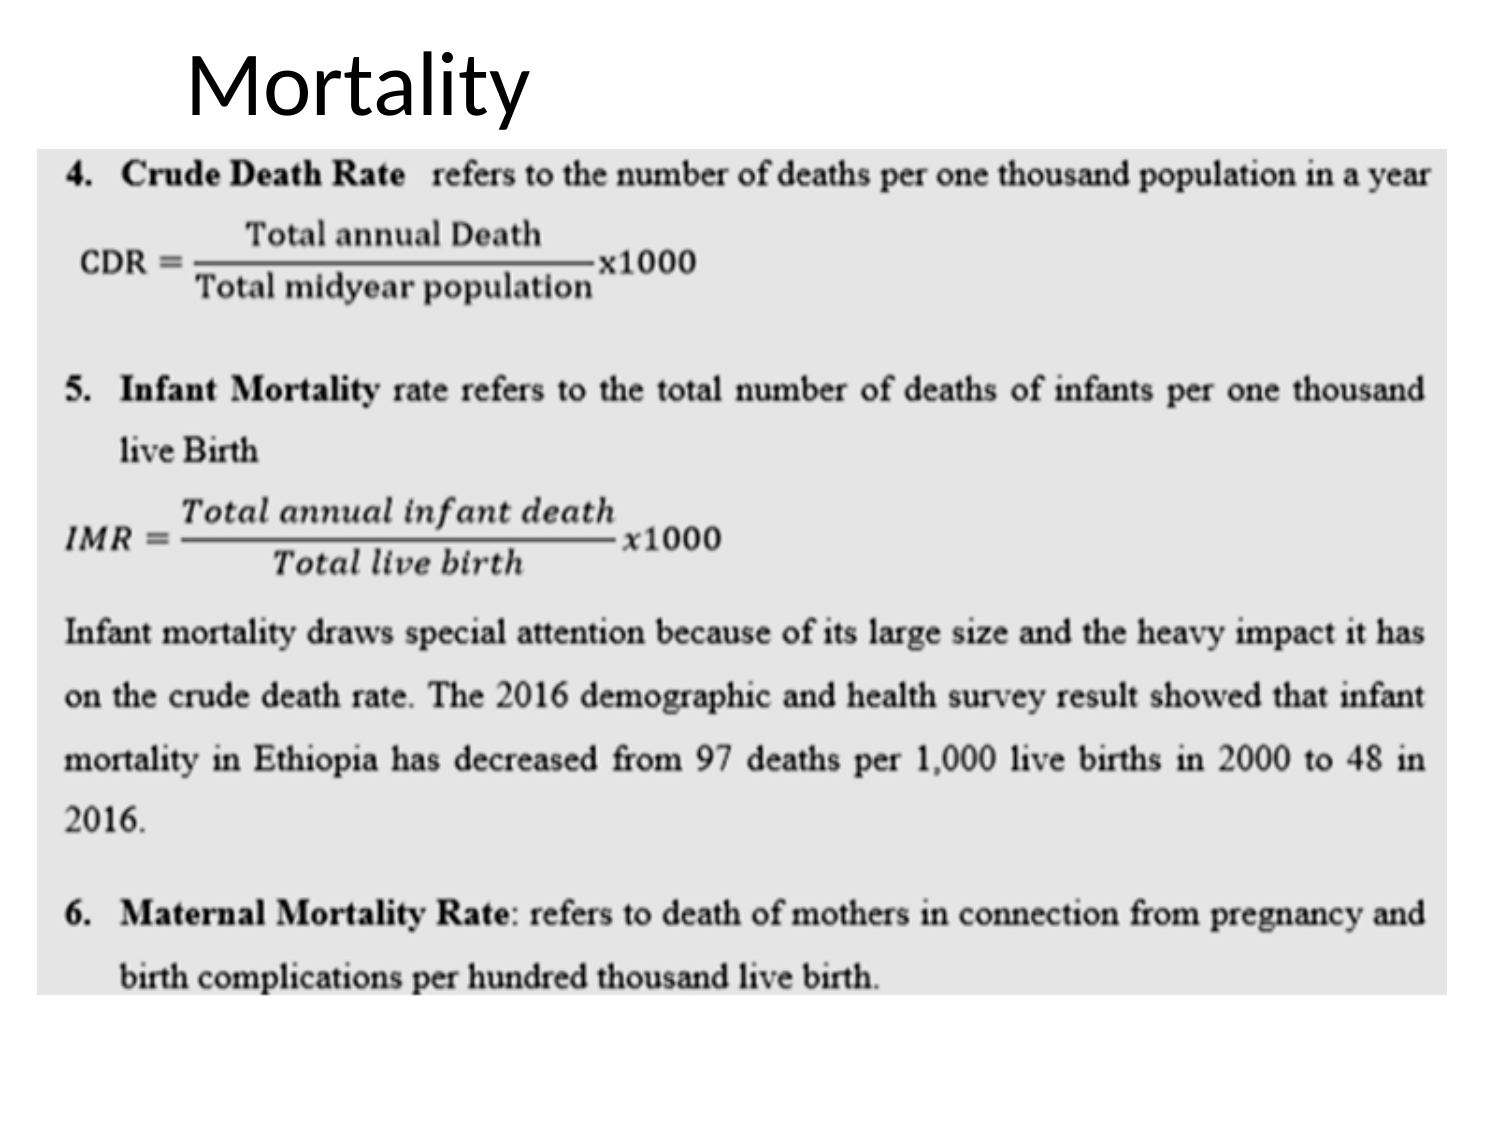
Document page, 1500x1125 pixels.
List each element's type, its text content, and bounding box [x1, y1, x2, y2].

picture [37, 149, 1447, 1001]
title Mortality [137, 44, 601, 113]
